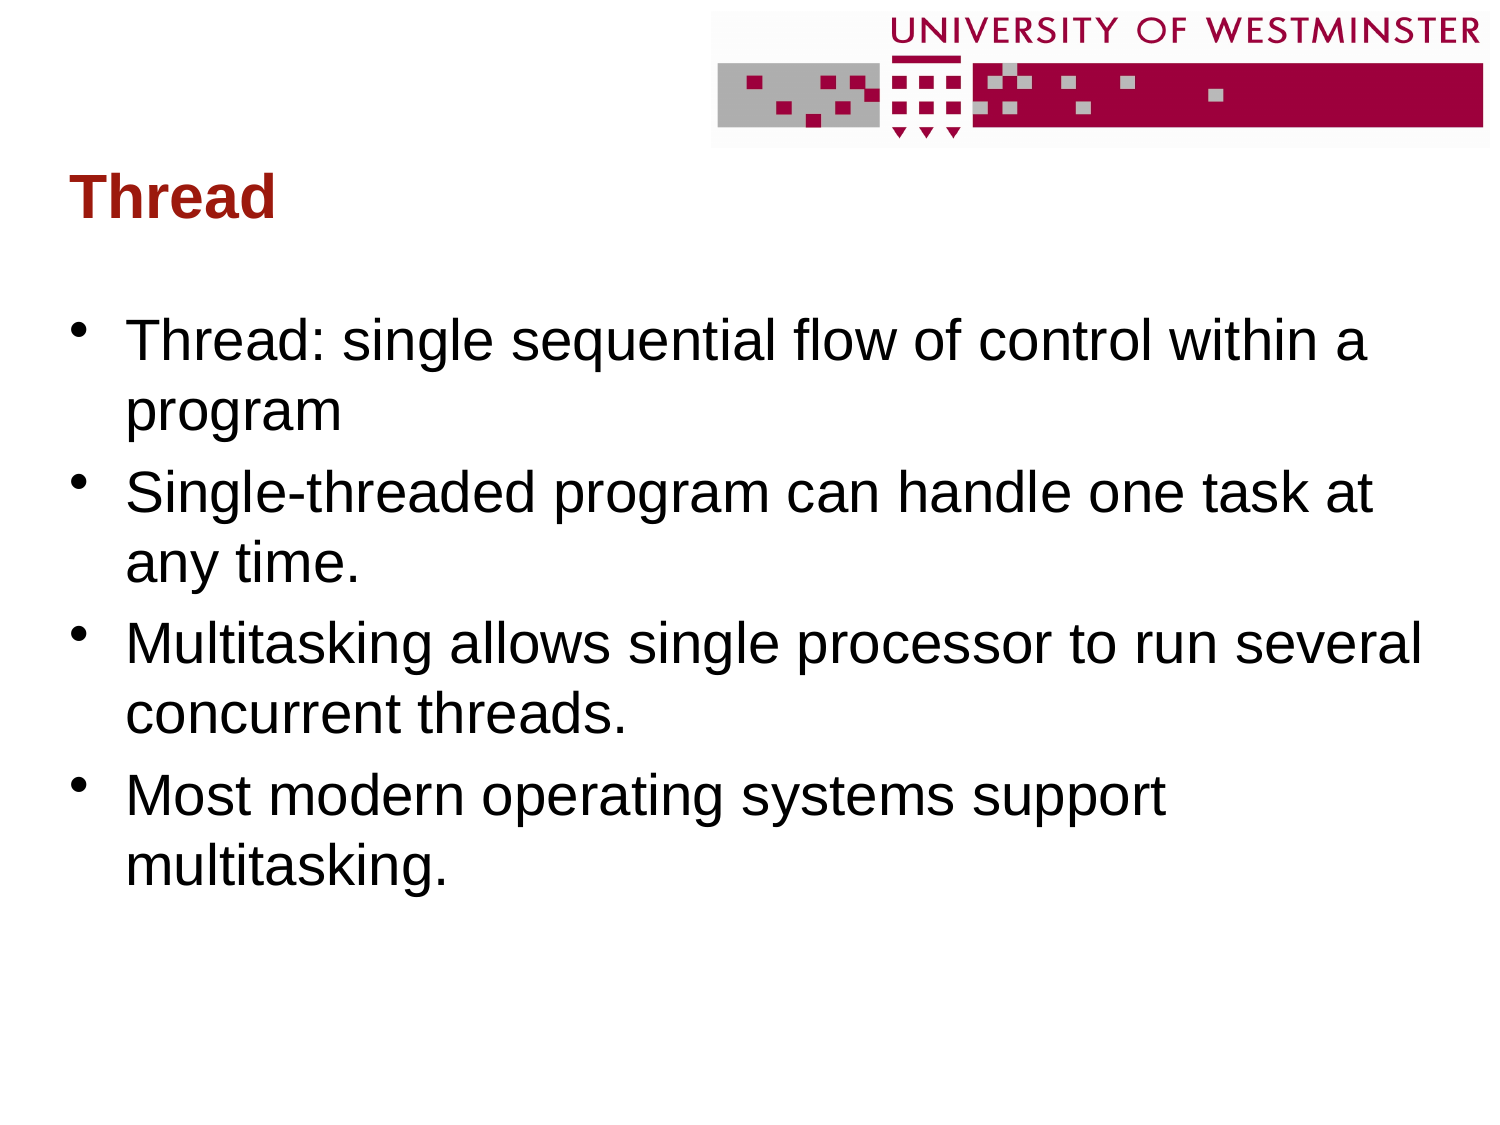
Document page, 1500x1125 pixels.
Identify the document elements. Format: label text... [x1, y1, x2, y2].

title Thread [53, 148, 1448, 257]
picture [711, 11, 1490, 148]
list Thread: single sequential flow of control within a program Single-threaded program can handle one task at any time. Multitasking allows single processor to run several concurrent threads. Most modern operating systems support multitasking. [53, 294, 1448, 1012]
